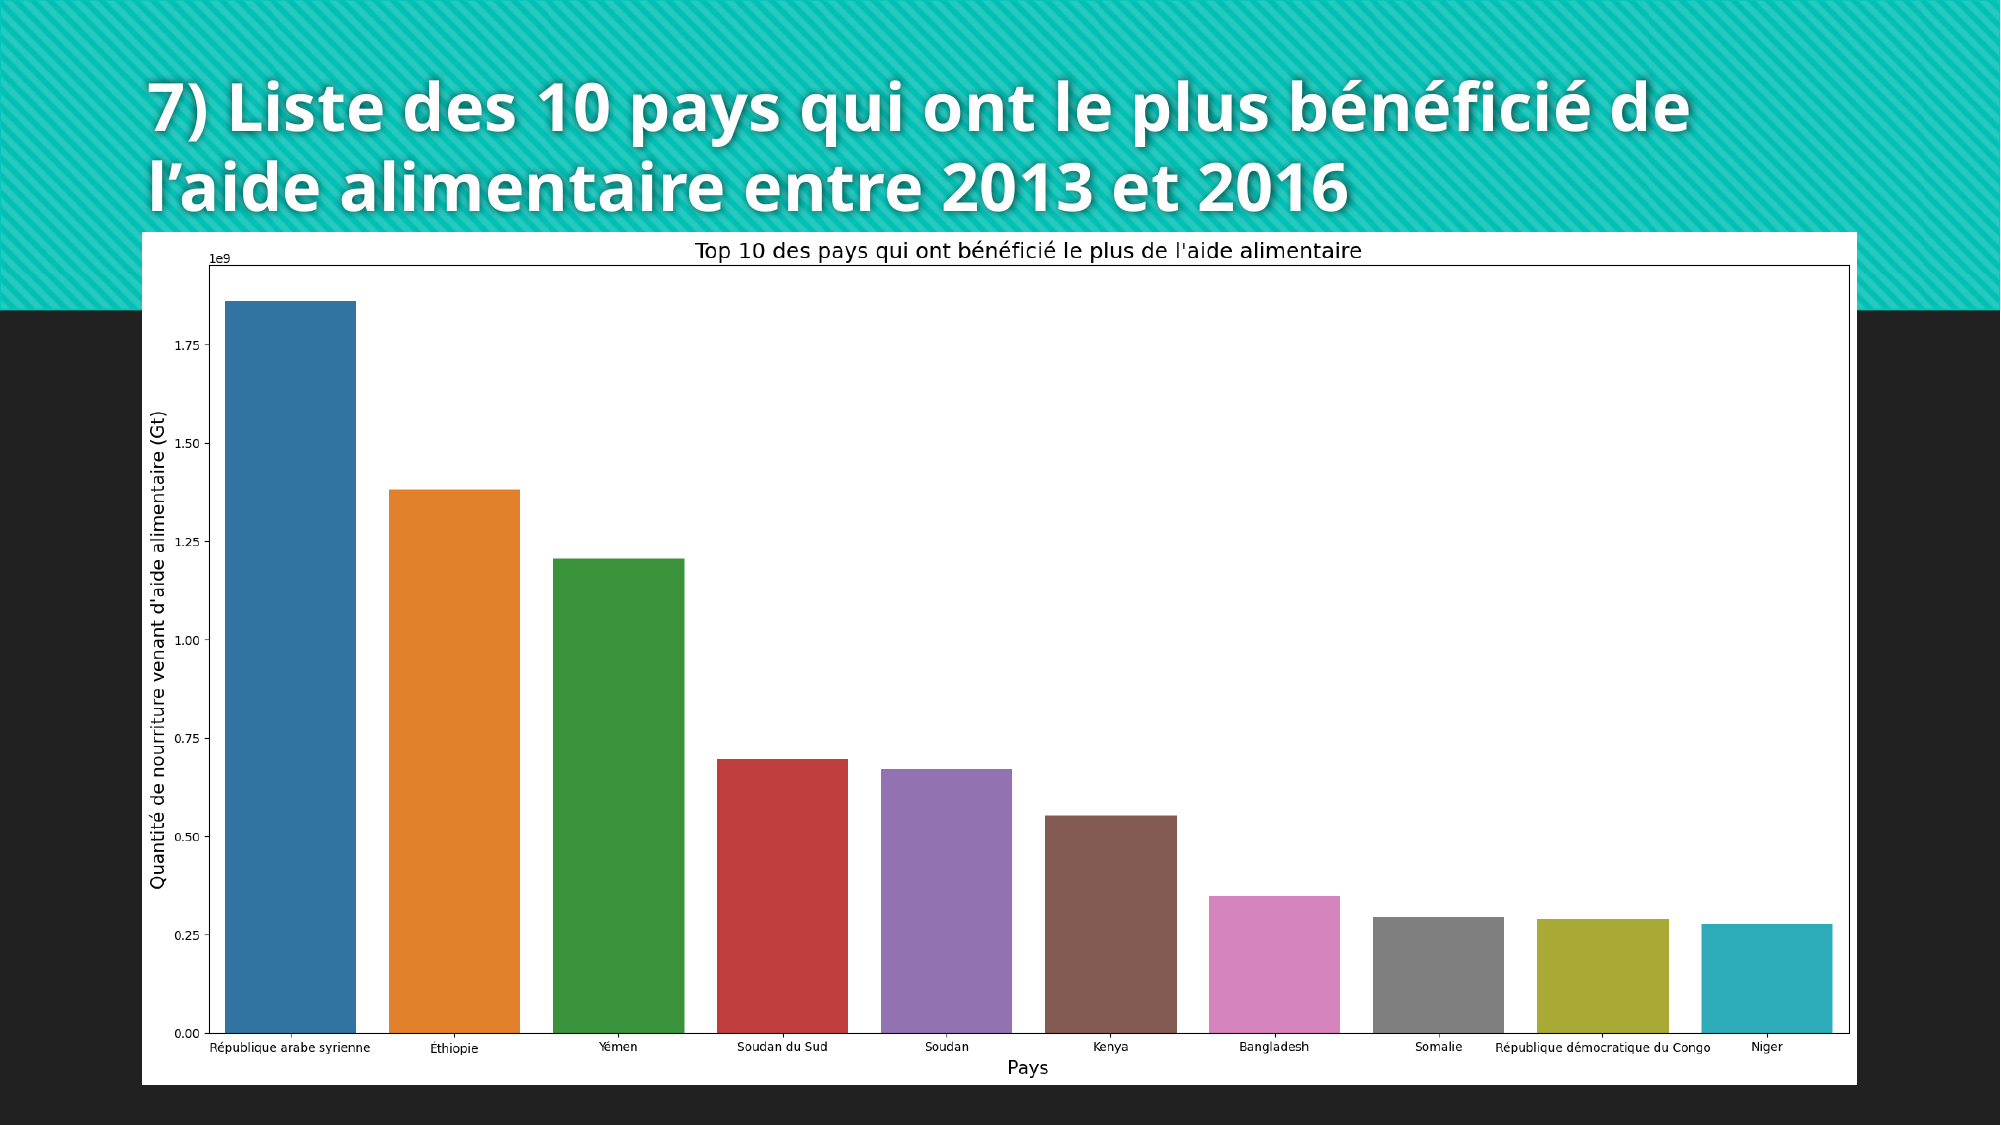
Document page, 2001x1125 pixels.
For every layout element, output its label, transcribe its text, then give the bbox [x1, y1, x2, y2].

picture [1, 1, 1999, 1085]
title 7) Liste des 10 pays qui ont le plus bénéficié de l’aide alimentaire entre 2013 et 2016 [132, 73, 1868, 233]
